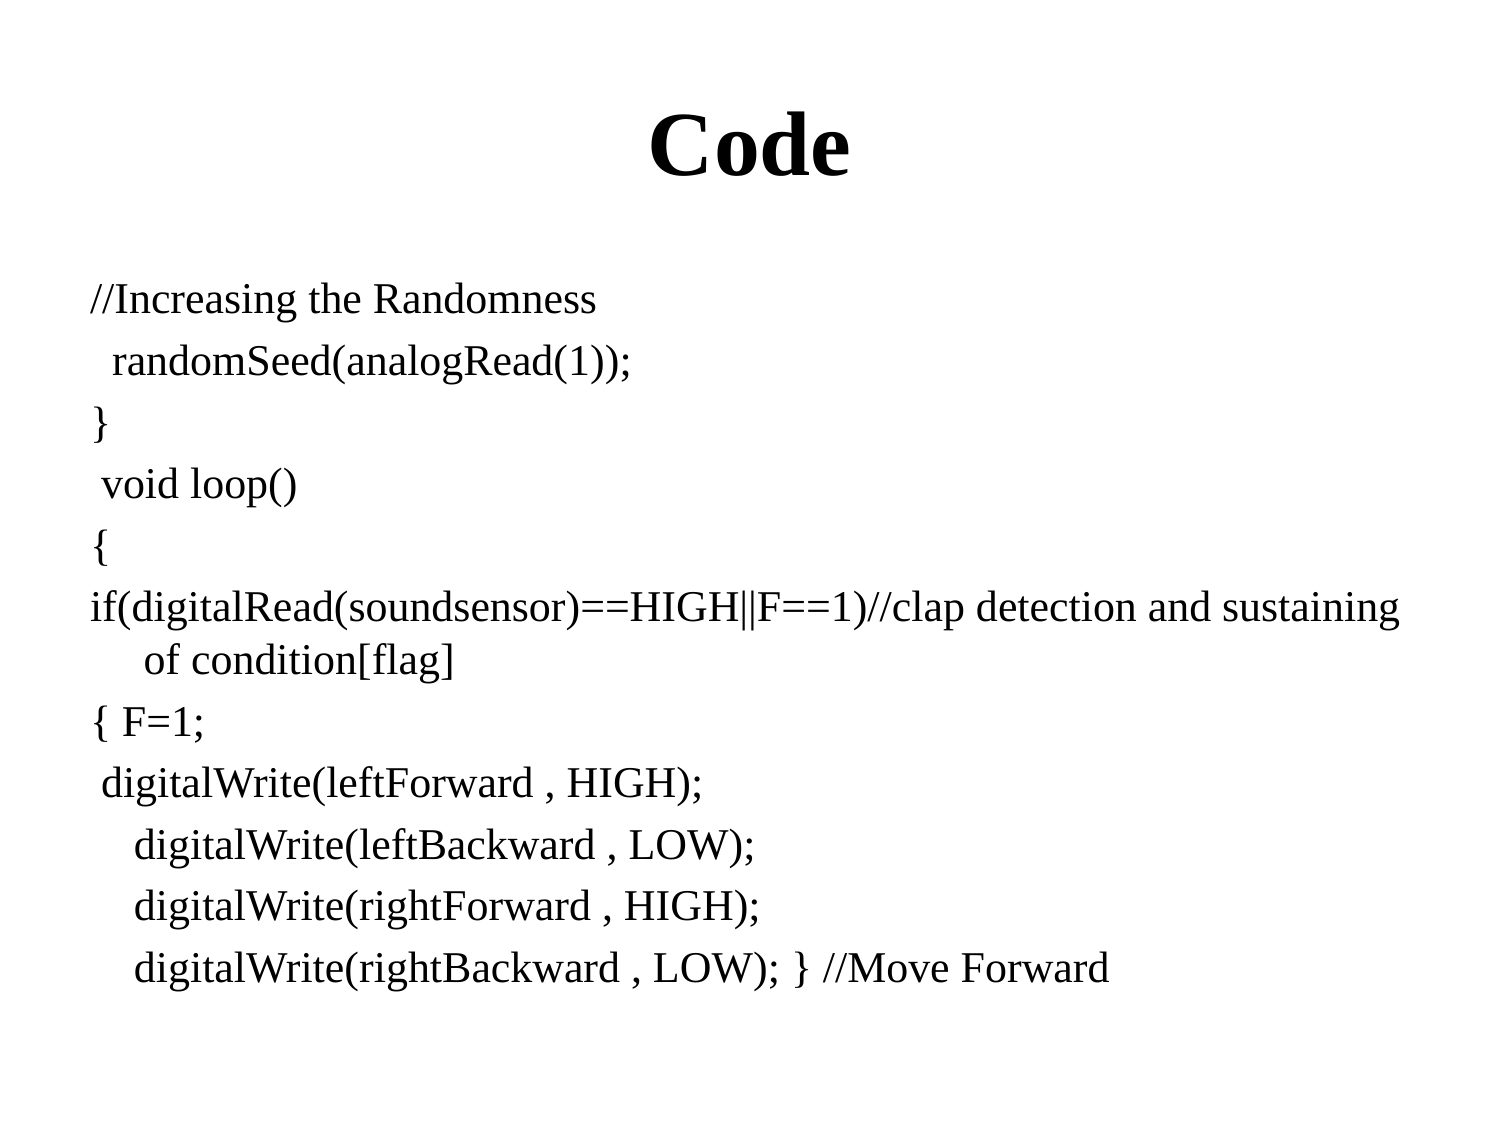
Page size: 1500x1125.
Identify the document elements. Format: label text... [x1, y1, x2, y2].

title Code [75, 45, 1425, 233]
list //Increasing the Randomness randomSeed(analogRead(1)); } void loop() { if(digitalRead(soundsensor)==HIGH||F==1)//clap detection and sustaining of condition[flag] { F=1; digitalWrite(leftForward , HIGH); digitalWrite(leftBackward , LOW); digitalWrite(rightForward , HIGH); digitalWrite(rightBackward , LOW); } //Move Forward [75, 262, 1425, 1005]
